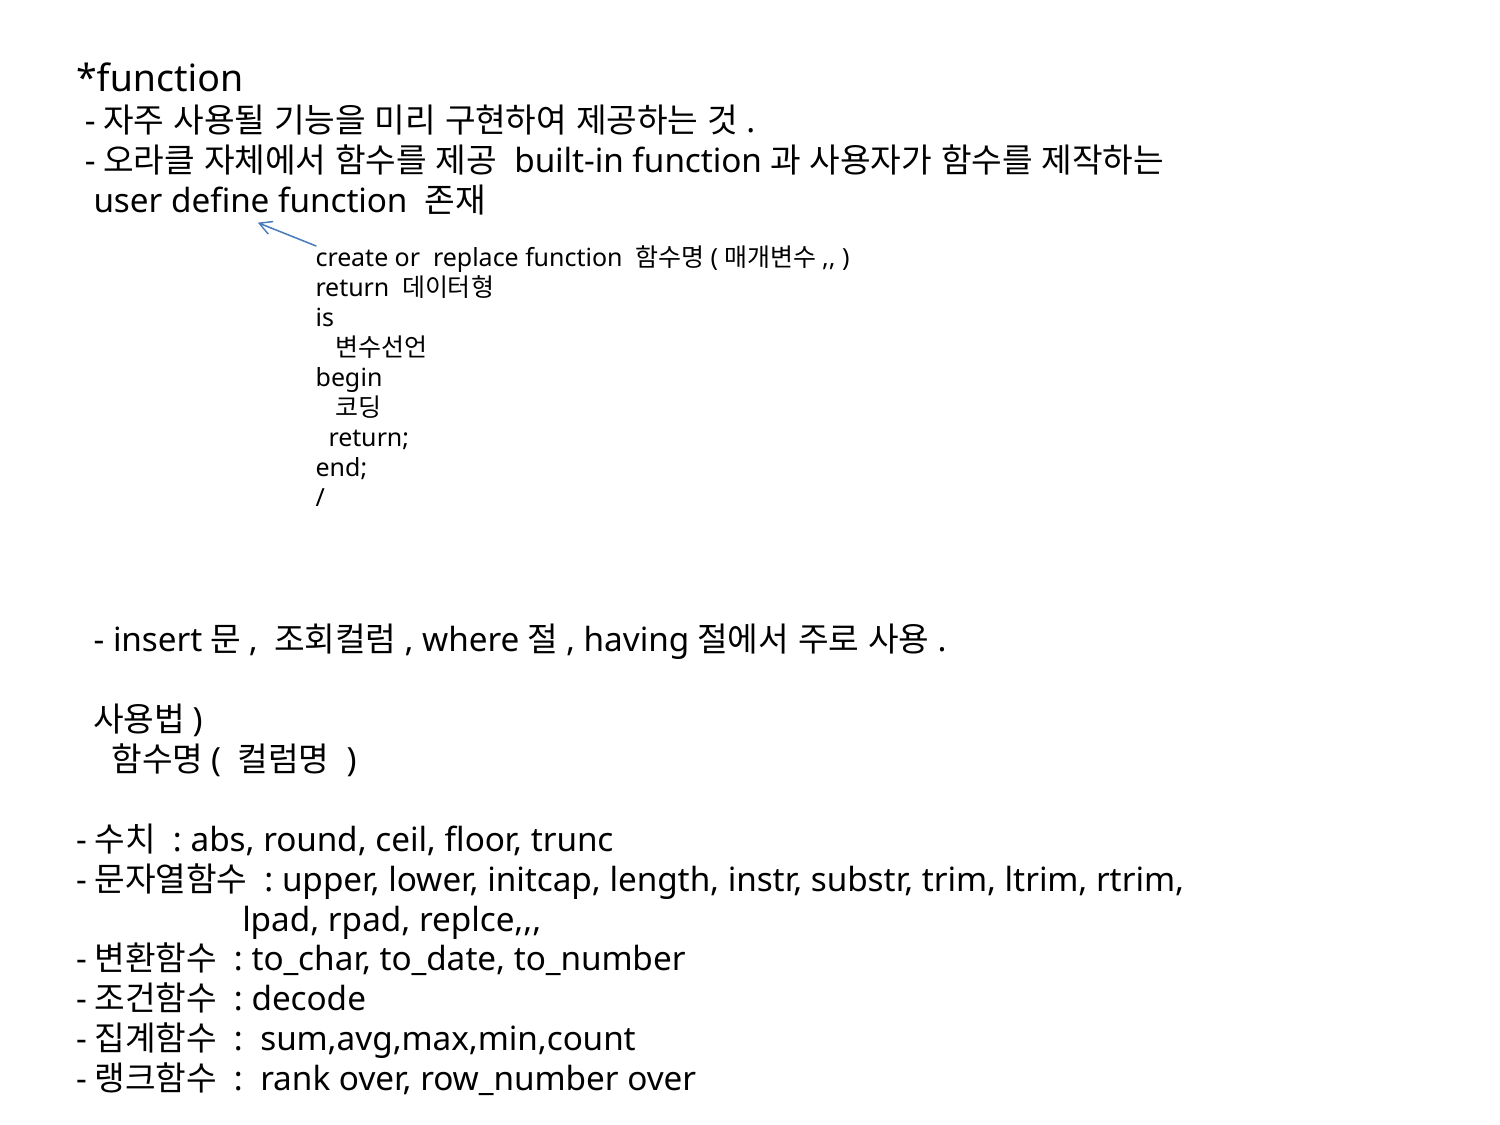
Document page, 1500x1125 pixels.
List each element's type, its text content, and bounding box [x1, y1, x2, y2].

text_box *function -자주 사용될 기능을 미리 구현하여 제공하는 것. -오라클 자체에서 함수를 제공 built-in function과 사용자가 함수를 제작하는 user define function 존재 - insert문, 조회컬럼, where절, having절에서 주로 사용. 사용법) 함수명( 컬럼명 ) -수치 : abs, round, ceil, floor, trunc -문자열함수 : upper, lower, initcap, length, instr, substr, trim, ltrim, rtrim, lpad, rpad, replce,,, -변환함수 : to_char, to_date, to_number -조건함수 : decode -집계함수 : sum,avg,max,min,count -랭크함수 : rank over, row_number over [61, 46, 1201, 1105]
text_box create or replace function 함수명(매개변수,, ) return 데이터형 is 변수선언 begin 코딩 return; end; / [300, 234, 865, 519]
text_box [257, 222, 317, 247]
